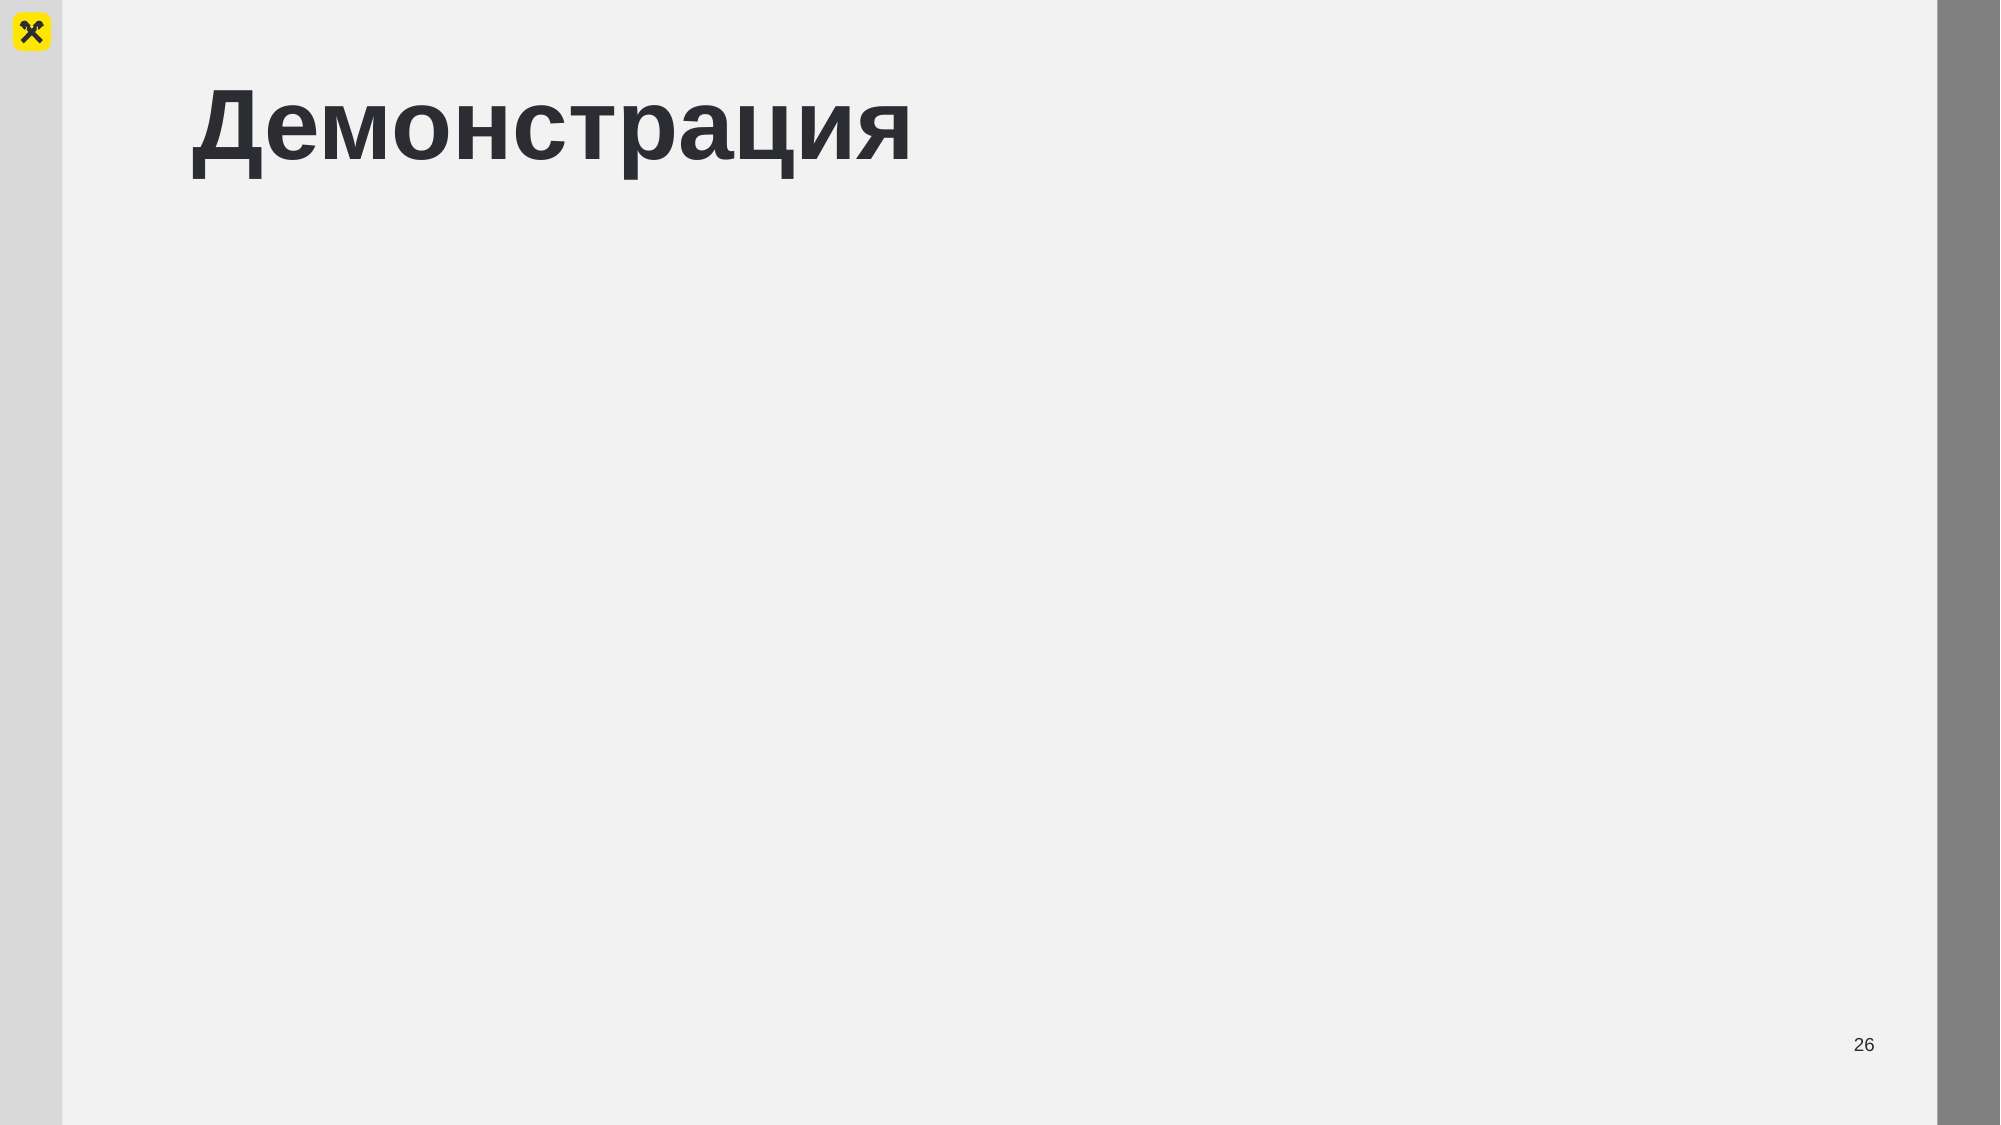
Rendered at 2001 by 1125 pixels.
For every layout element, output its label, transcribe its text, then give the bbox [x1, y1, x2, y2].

slide_number 26 [1749, 1000, 1875, 1064]
title Демонстрация [192, 65, 1129, 222]
